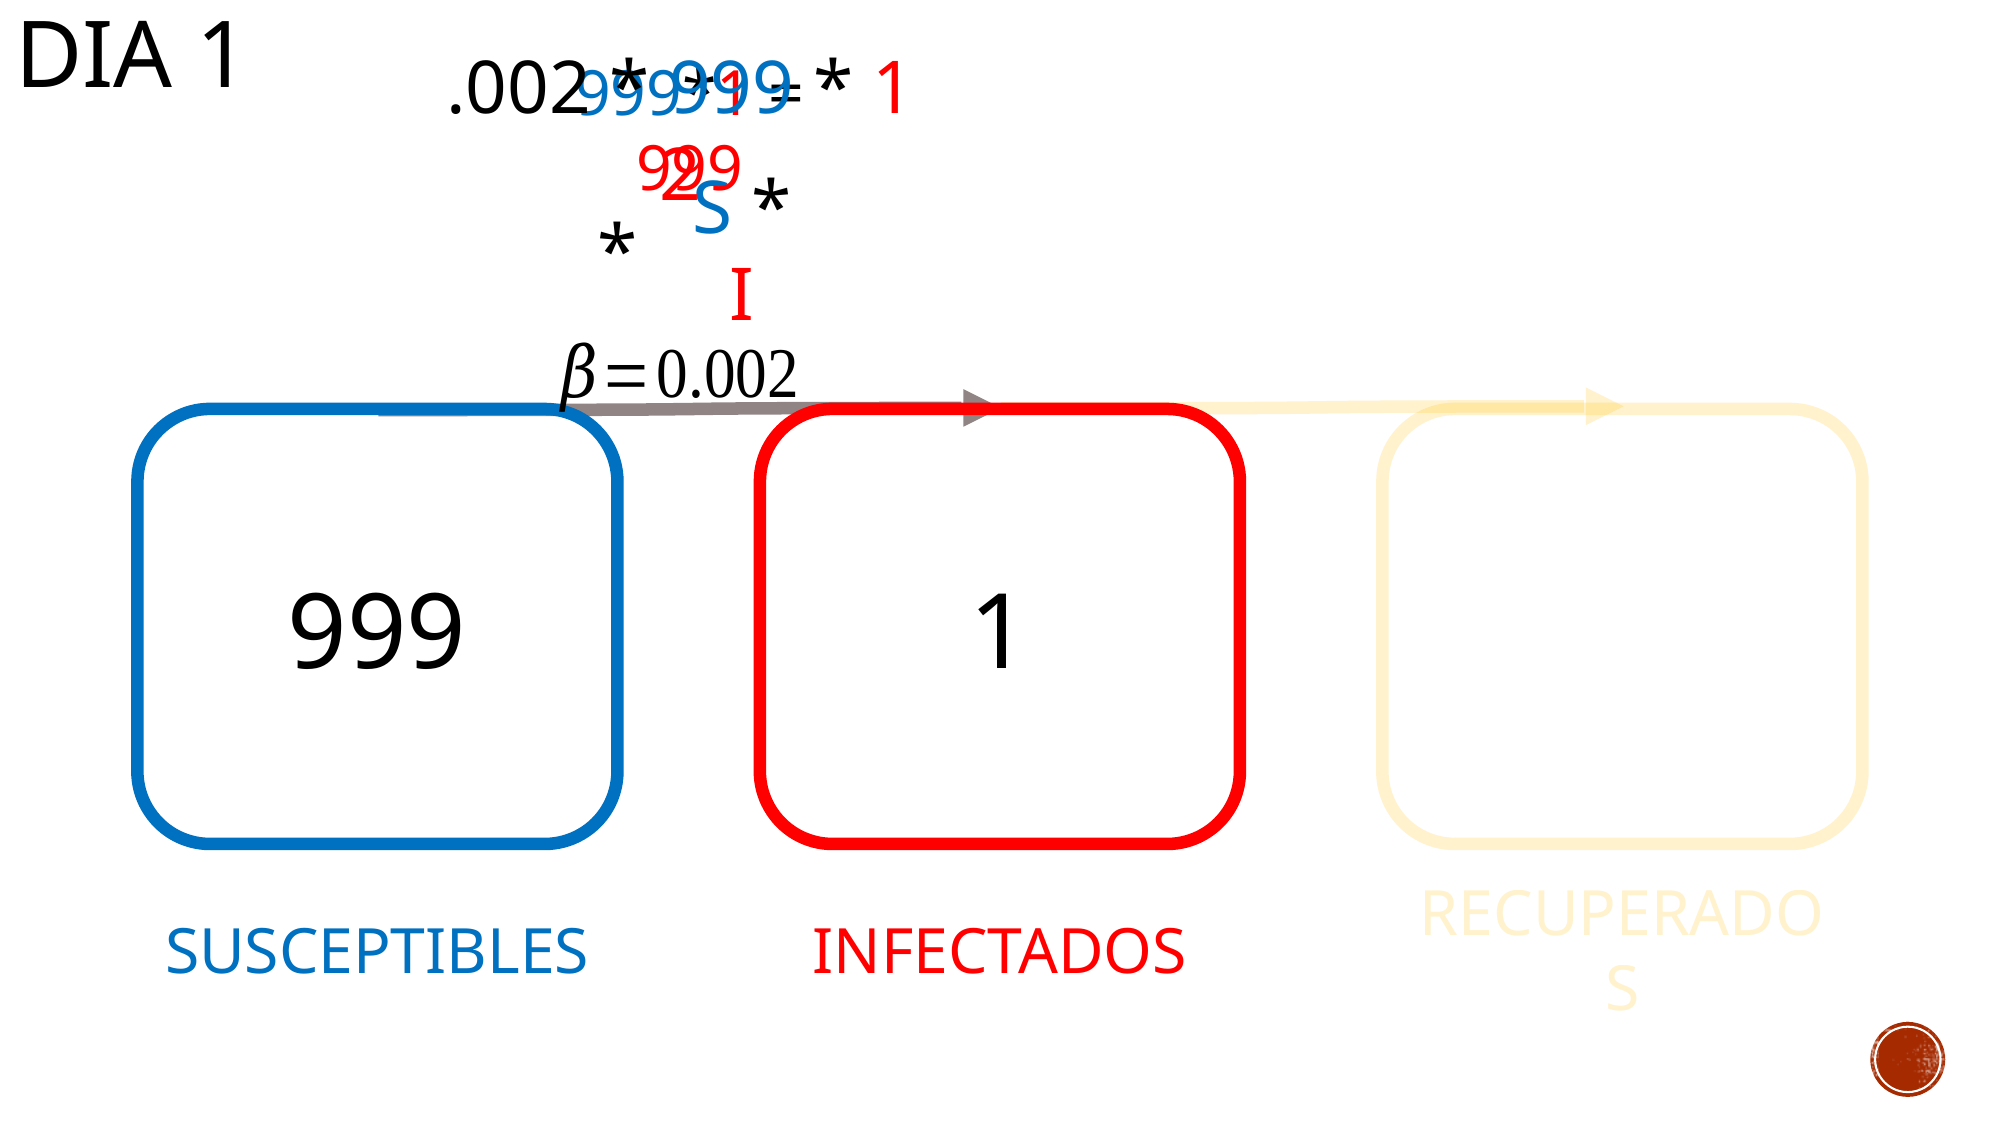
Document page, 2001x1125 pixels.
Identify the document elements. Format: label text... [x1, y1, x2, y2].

text_box S * I [658, 206, 827, 289]
title DIA 1 [0, 0, 1725, 115]
text_box 999*1 = 999 [509, 85, 871, 170]
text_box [138, 407, 1861, 1016]
